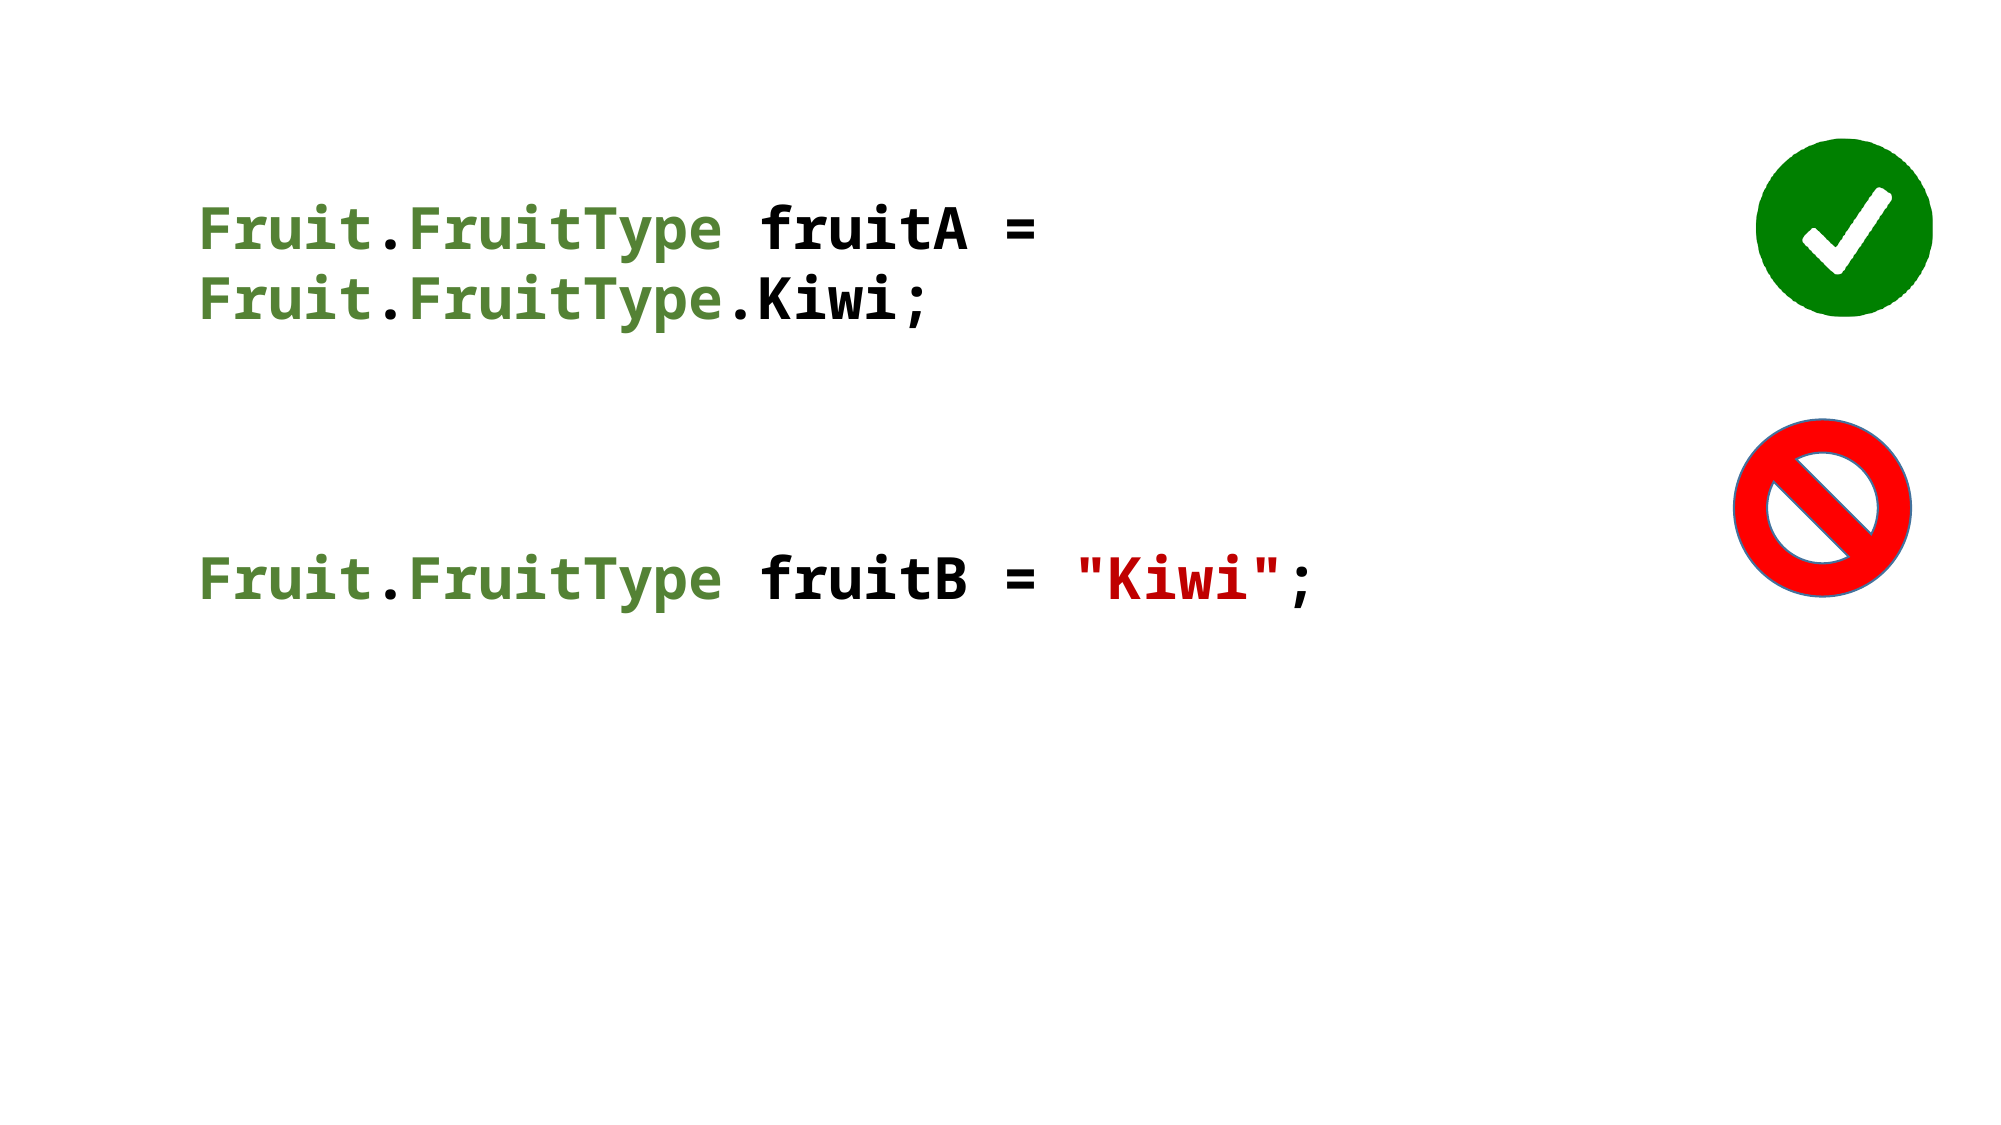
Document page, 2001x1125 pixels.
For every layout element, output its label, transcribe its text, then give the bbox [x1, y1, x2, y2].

text_box [1814, 418, 1913, 598]
picture [1755, 138, 1933, 317]
text_box Fruit.FruitType fruitA = Fruit.FruitType.Kiwi; Fruit.FruitType fruitB = "Kiwi"; [184, 138, 1814, 844]
